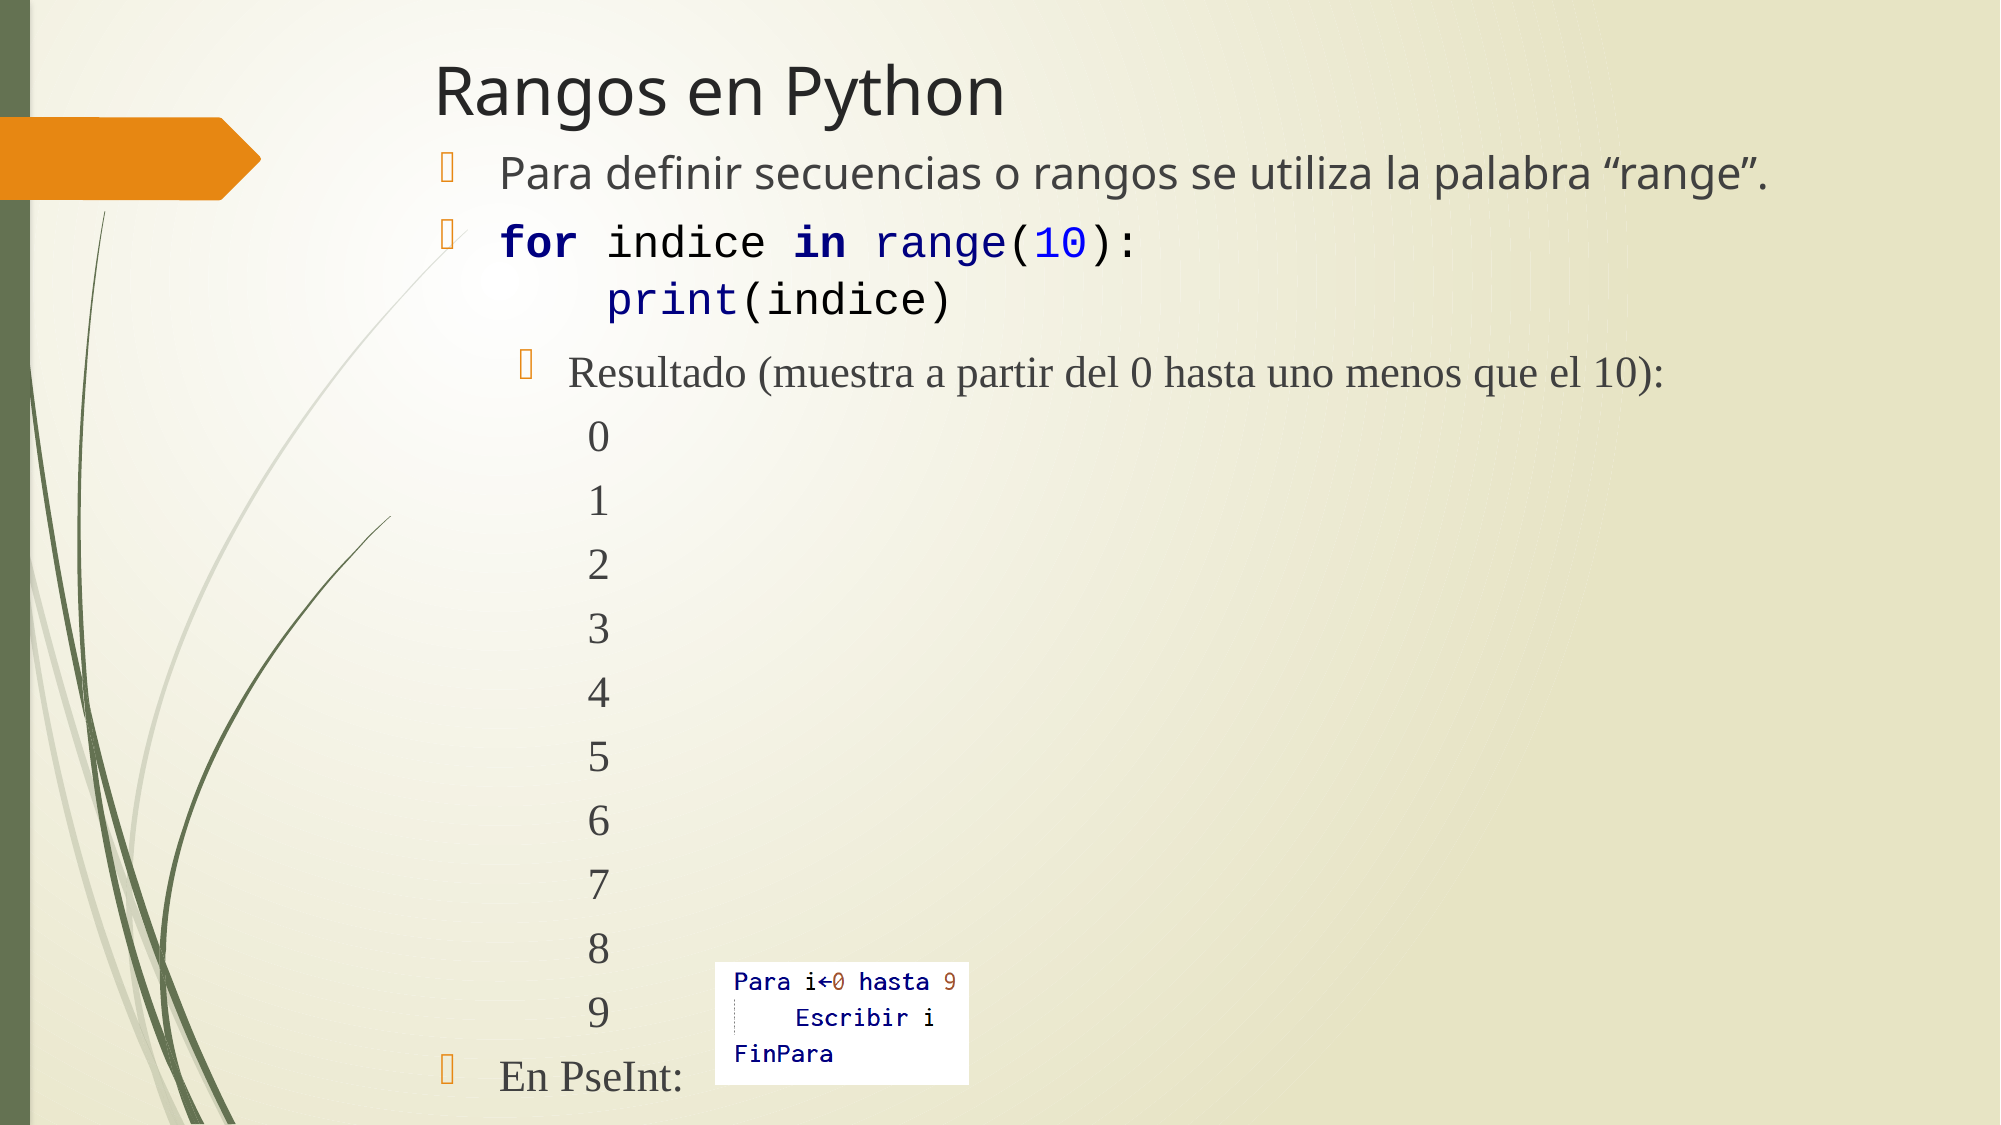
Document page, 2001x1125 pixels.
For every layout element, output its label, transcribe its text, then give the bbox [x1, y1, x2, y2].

list Para definir secuencias o rangos se utiliza la palabra “range”. for indice in range(10): print(indice) Resultado (muestra a partir del 0 hasta uno menos que el 10): 0 1 2 3 4 5 6 7 8 9 En PseInt: [424, 137, 1888, 1110]
title Rangos en Python [418, 40, 1881, 138]
picture [715, 962, 969, 1085]
